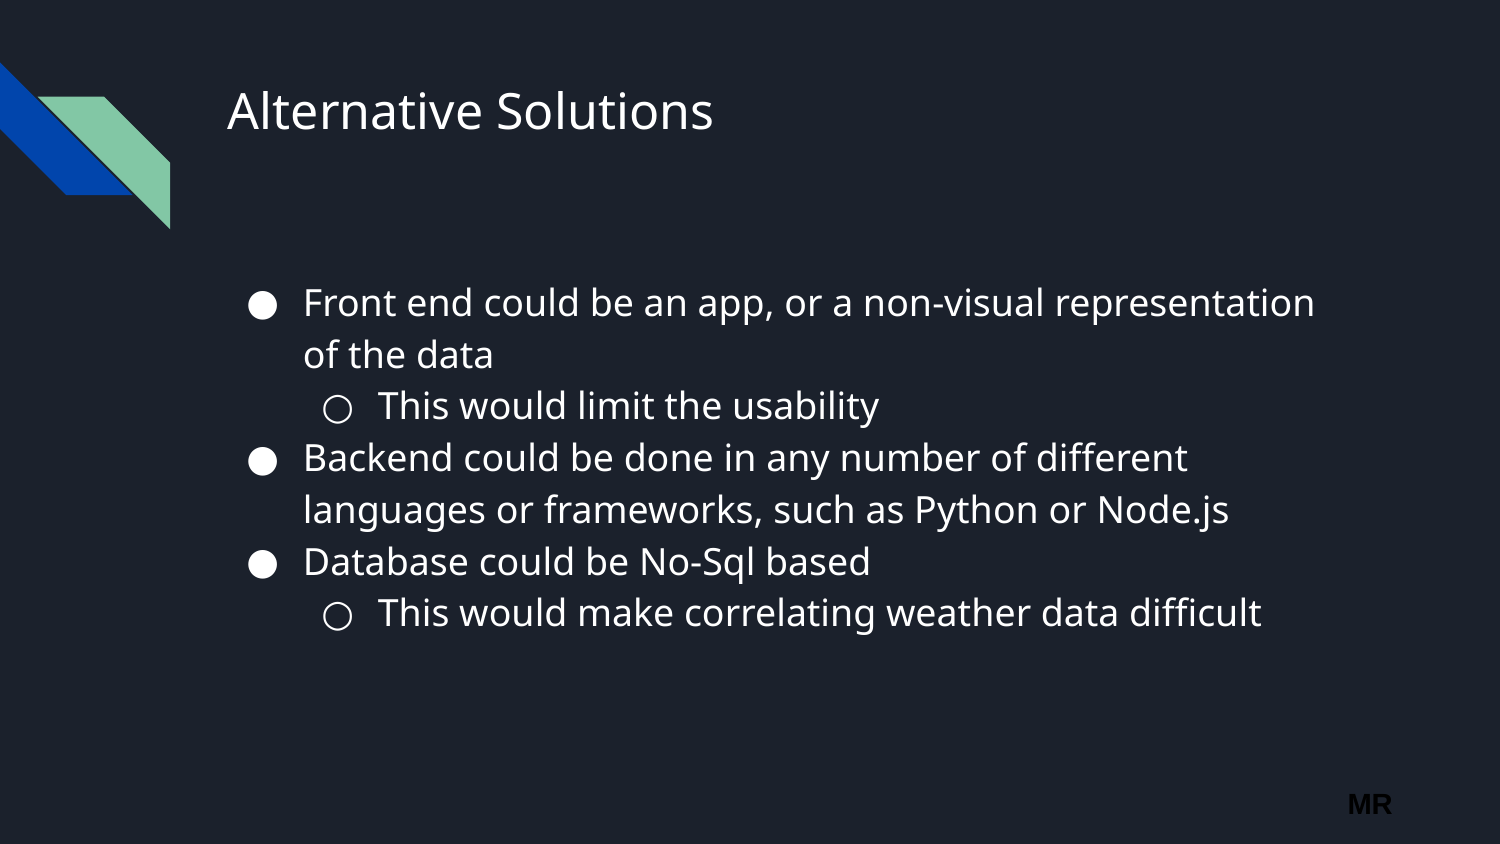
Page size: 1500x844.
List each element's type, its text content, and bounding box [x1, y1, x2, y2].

list Front end could be an app, or a non-visual representation of the data This would limit the usability Backend could be done in any number of different languages or frameworks, such as Python or Node.js Database could be No-Sql based This would make correlating weather data difficult [212, 257, 1368, 735]
title Alternative Solutions [212, 64, 1368, 215]
text_box MR [1332, 770, 1470, 832]
